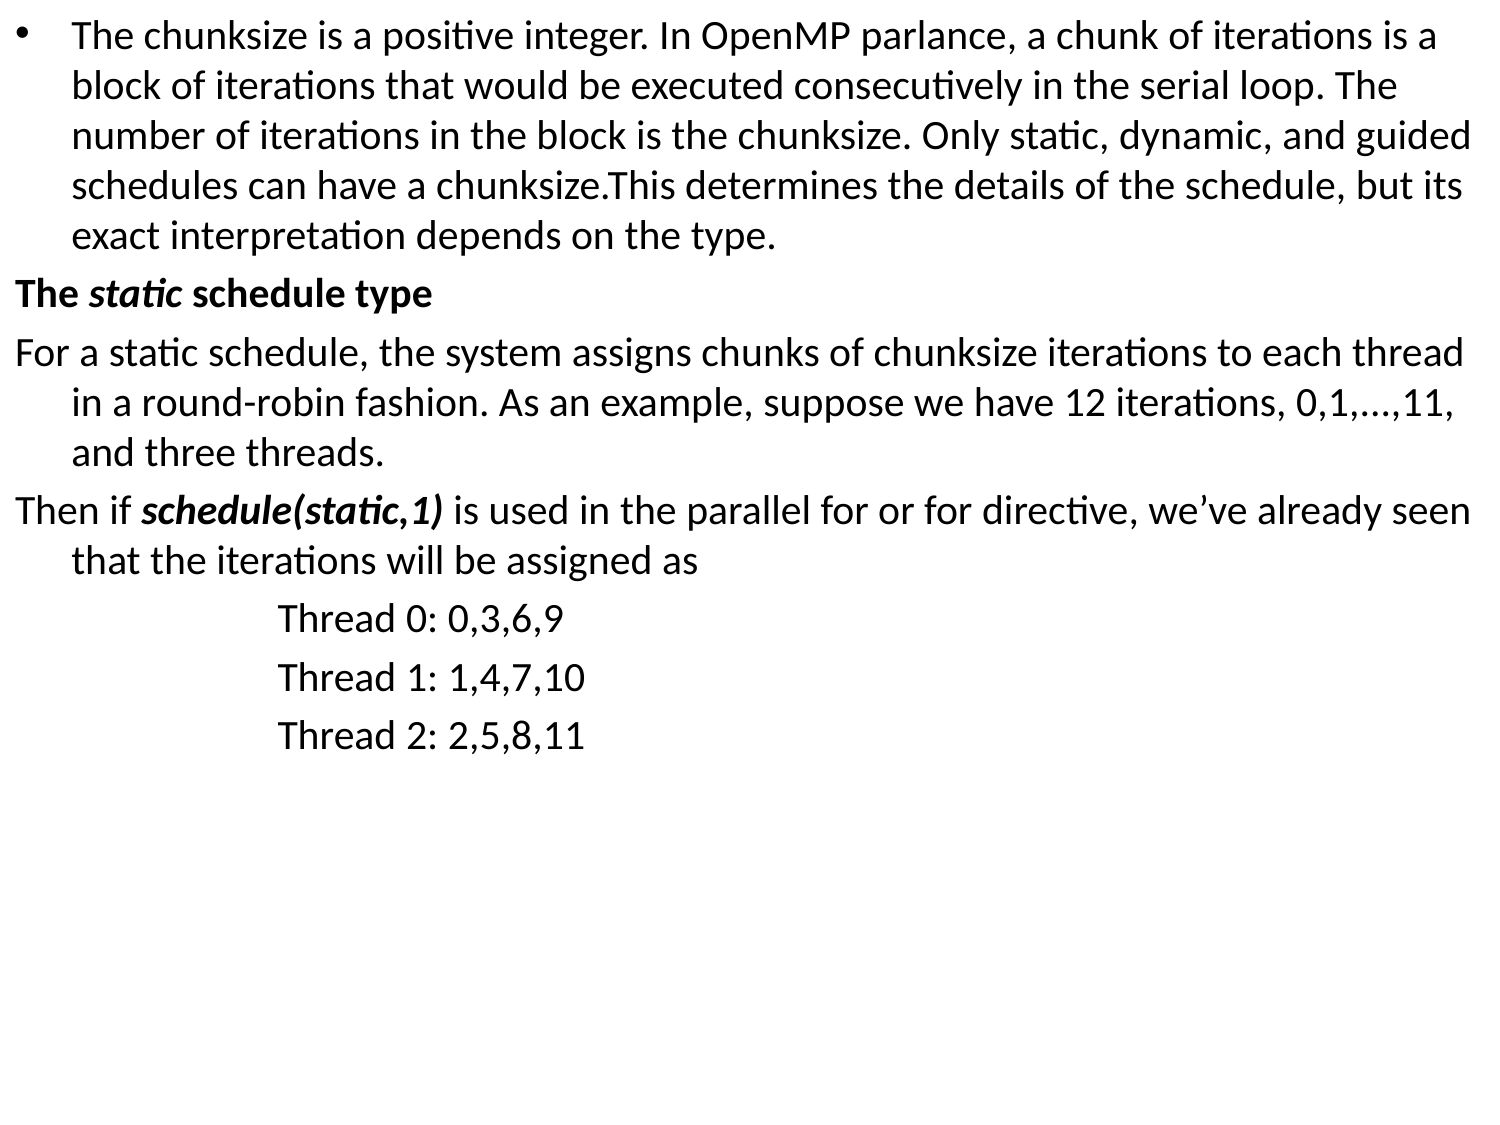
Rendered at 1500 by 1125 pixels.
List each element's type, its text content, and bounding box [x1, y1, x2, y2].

list The chunksize is a positive integer. In OpenMP parlance, a chunk of iterations is a block of iterations that would be executed consecutively in the serial loop. The number of iterations in the block is the chunksize. Only static, dynamic, and guided schedules can have a chunksize.This determines the details of the schedule, but its exact interpretation depends on the type. The static schedule type For a static schedule, the system assigns chunks of chunksize iterations to each thread in a round-robin fashion. As an example, suppose we have 12 iterations, 0,1,...,11, and three threads. Then if schedule(static,1) is used in the parallel for or for directive, we’ve already seen that the iterations will be assigned as Thread 0: 0,3,6,9 Thread 1: 1,4,7,10 Thread 2: 2,5,8,11 [0, 0, 1500, 1125]
